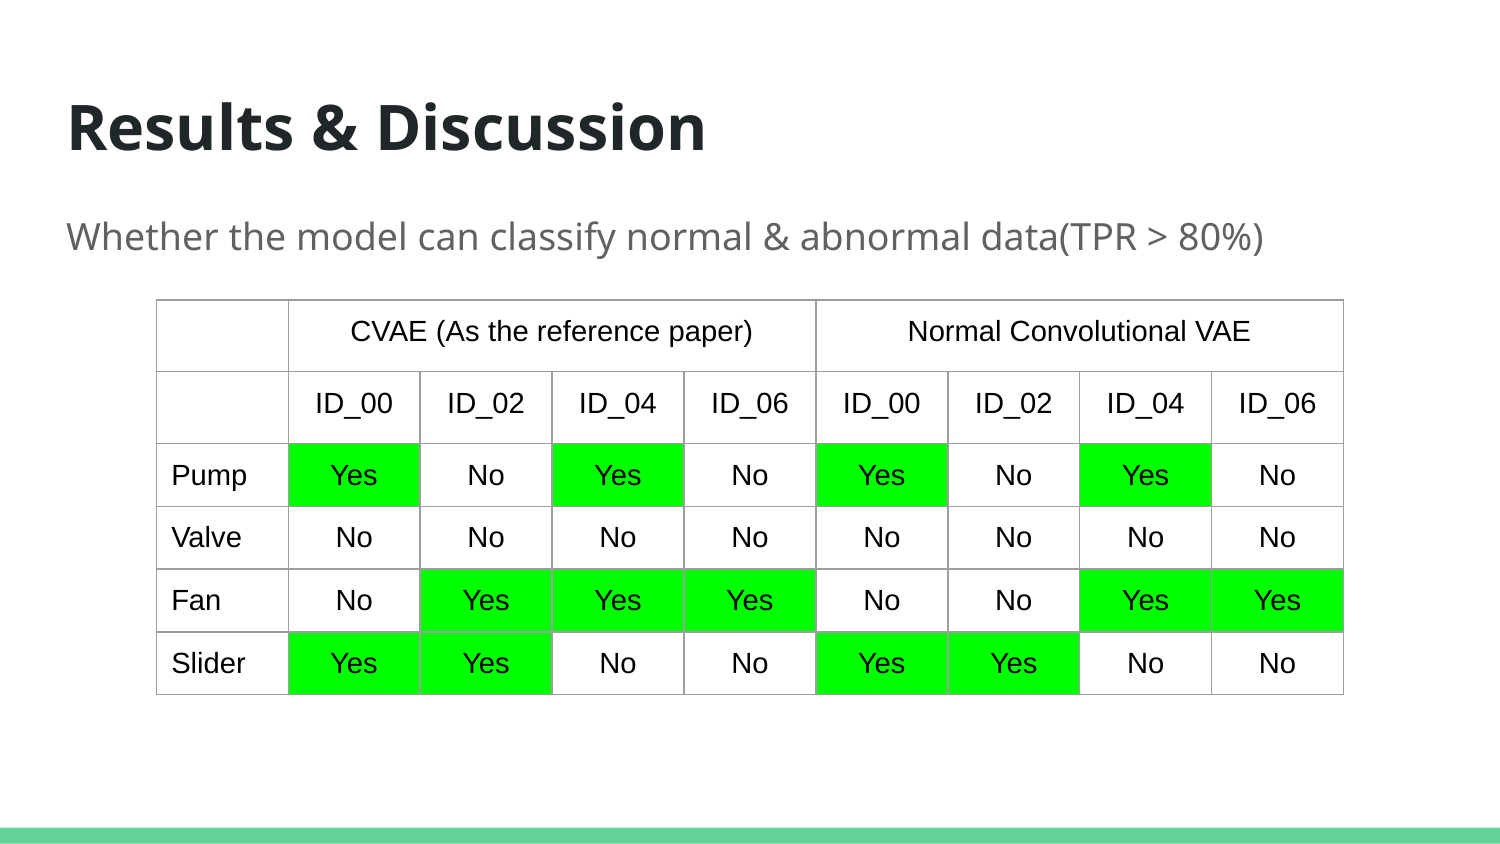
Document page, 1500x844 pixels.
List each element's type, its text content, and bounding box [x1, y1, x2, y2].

table_cell No [1212, 507, 1343, 568]
table_cell Pump [157, 444, 288, 506]
list Whether the model can classify normal & abnormal data(TPR > 80%) [51, 191, 1449, 752]
table_cell Yes [289, 633, 419, 694]
table_cell ID_00 [289, 372, 419, 443]
table_cell ID_04 [553, 372, 683, 443]
title Results & Discussion [51, 72, 1449, 167]
table_cell No [685, 444, 815, 506]
table_cell ID_02 [421, 372, 551, 443]
table_cell ID_00 [817, 372, 947, 443]
table_cell Yes [289, 444, 419, 506]
table_cell ID_02 [949, 372, 1079, 443]
table_cell No [289, 570, 419, 631]
table_cell No [1080, 507, 1211, 568]
table_cell ID_06 [1212, 372, 1343, 443]
table_cell No [817, 570, 947, 631]
table_cell No [421, 507, 551, 568]
table_cell No [685, 633, 815, 694]
table_cell No [289, 507, 419, 568]
table_header CVAE (As the reference paper) [289, 301, 815, 371]
table_cell No [949, 570, 1079, 631]
table_cell Yes [817, 444, 947, 506]
table_cell No [1212, 444, 1343, 506]
table_cell Yes [1212, 570, 1343, 631]
table_cell Yes [553, 570, 683, 631]
table_cell Yes [421, 570, 551, 631]
table_cell Yes [685, 570, 815, 631]
table_cell No [1212, 633, 1343, 694]
table_cell Fan [157, 570, 288, 631]
table_cell No [685, 507, 815, 568]
table_cell [157, 372, 288, 443]
table_cell Yes [1080, 444, 1211, 506]
table_cell ID_06 [685, 372, 815, 443]
table_header [157, 301, 288, 371]
table_header Normal Convolutional VAE [817, 301, 1343, 371]
table_cell Yes [1080, 570, 1211, 631]
table_cell Slider [157, 633, 288, 694]
table_cell Yes [553, 444, 683, 506]
table_cell No [949, 507, 1079, 568]
table_cell No [949, 444, 1079, 506]
table_cell No [421, 444, 551, 506]
table_cell No [553, 507, 683, 568]
table_cell No [553, 633, 683, 694]
table_cell Yes [817, 633, 947, 694]
table_cell ID_04 [1080, 372, 1211, 443]
table_cell No [1080, 633, 1211, 694]
table_cell Yes [949, 633, 1079, 694]
table_cell No [817, 507, 947, 568]
table_cell Yes [421, 633, 551, 694]
table_cell Valve [157, 507, 288, 568]
